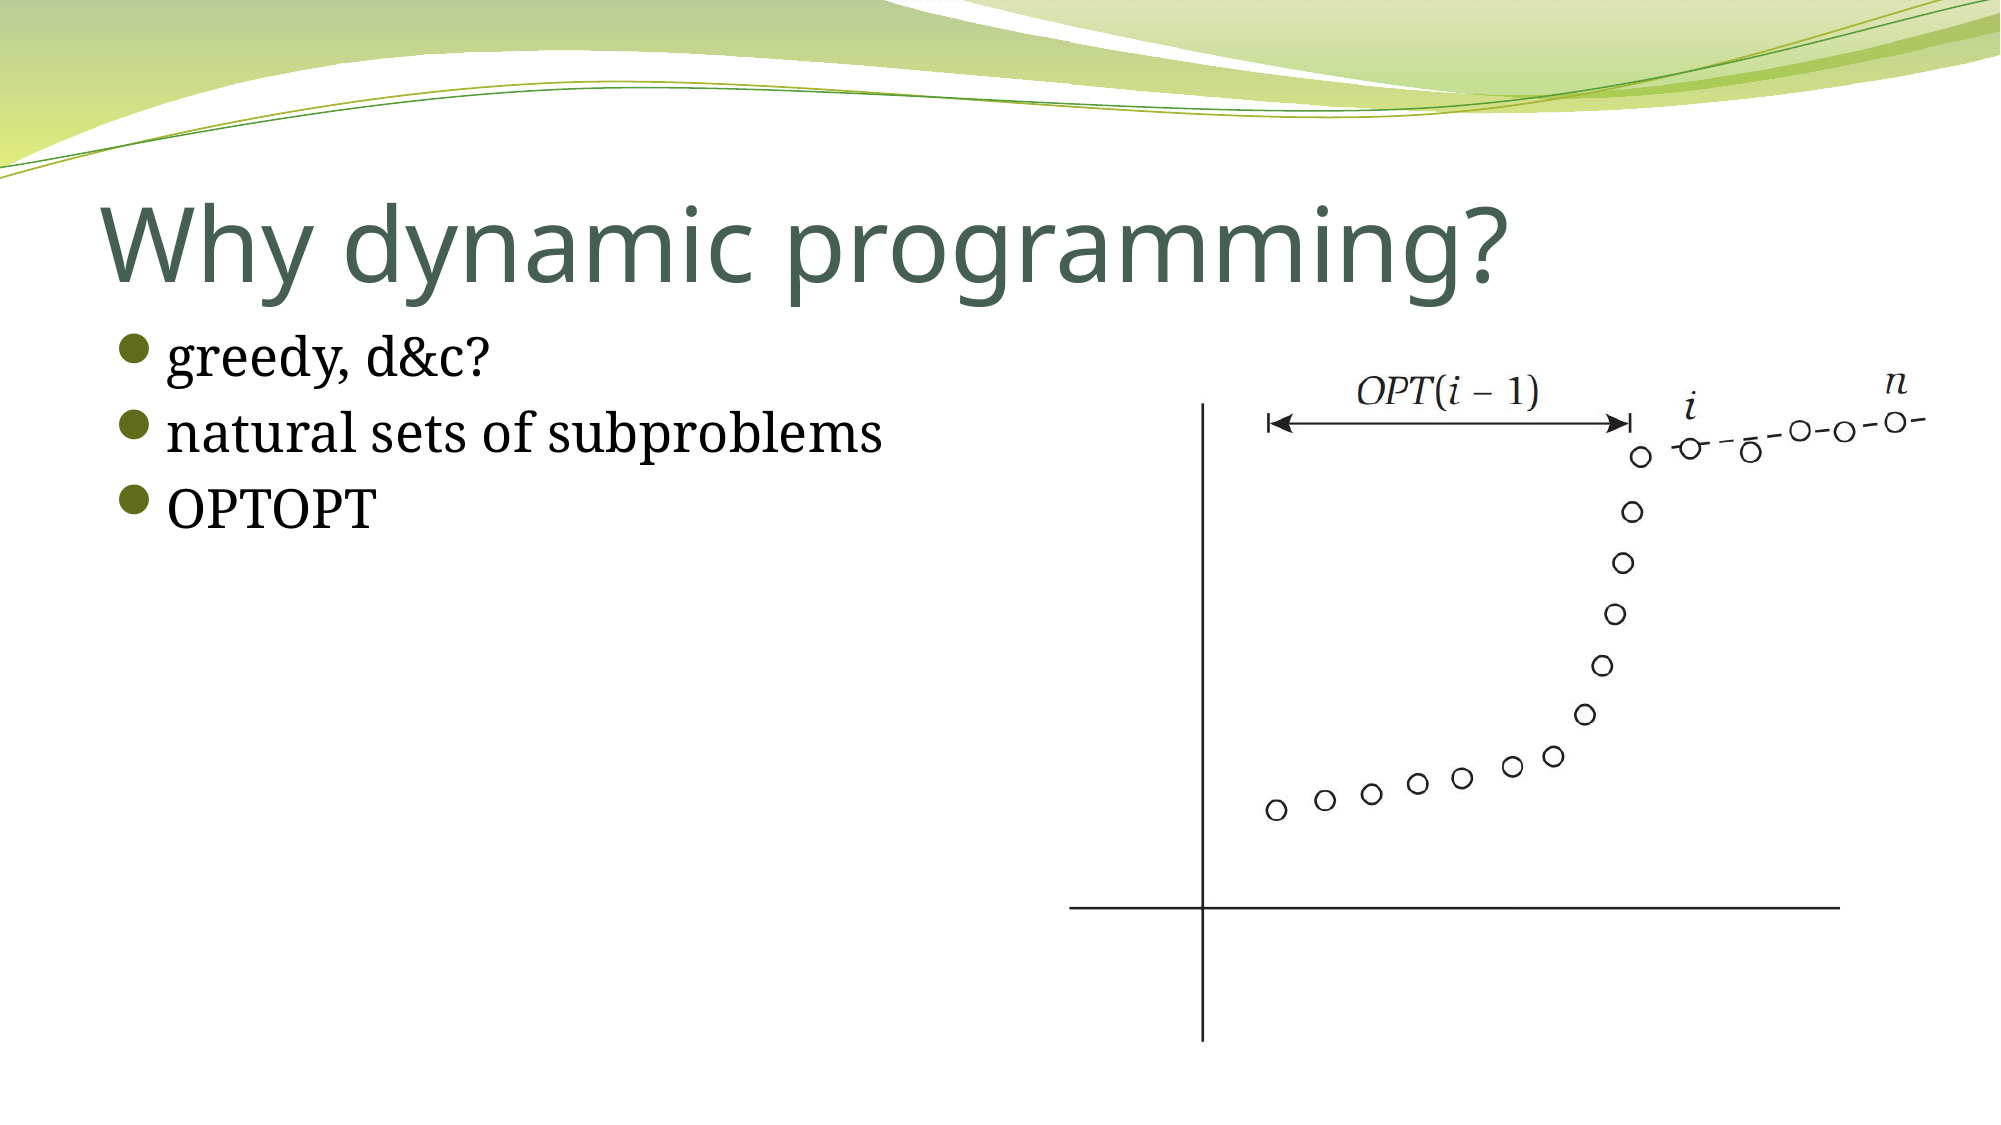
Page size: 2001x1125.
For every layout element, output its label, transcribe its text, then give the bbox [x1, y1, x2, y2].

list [1012, 345, 1945, 1061]
title Why dynamic programming? [99, 115, 1900, 303]
